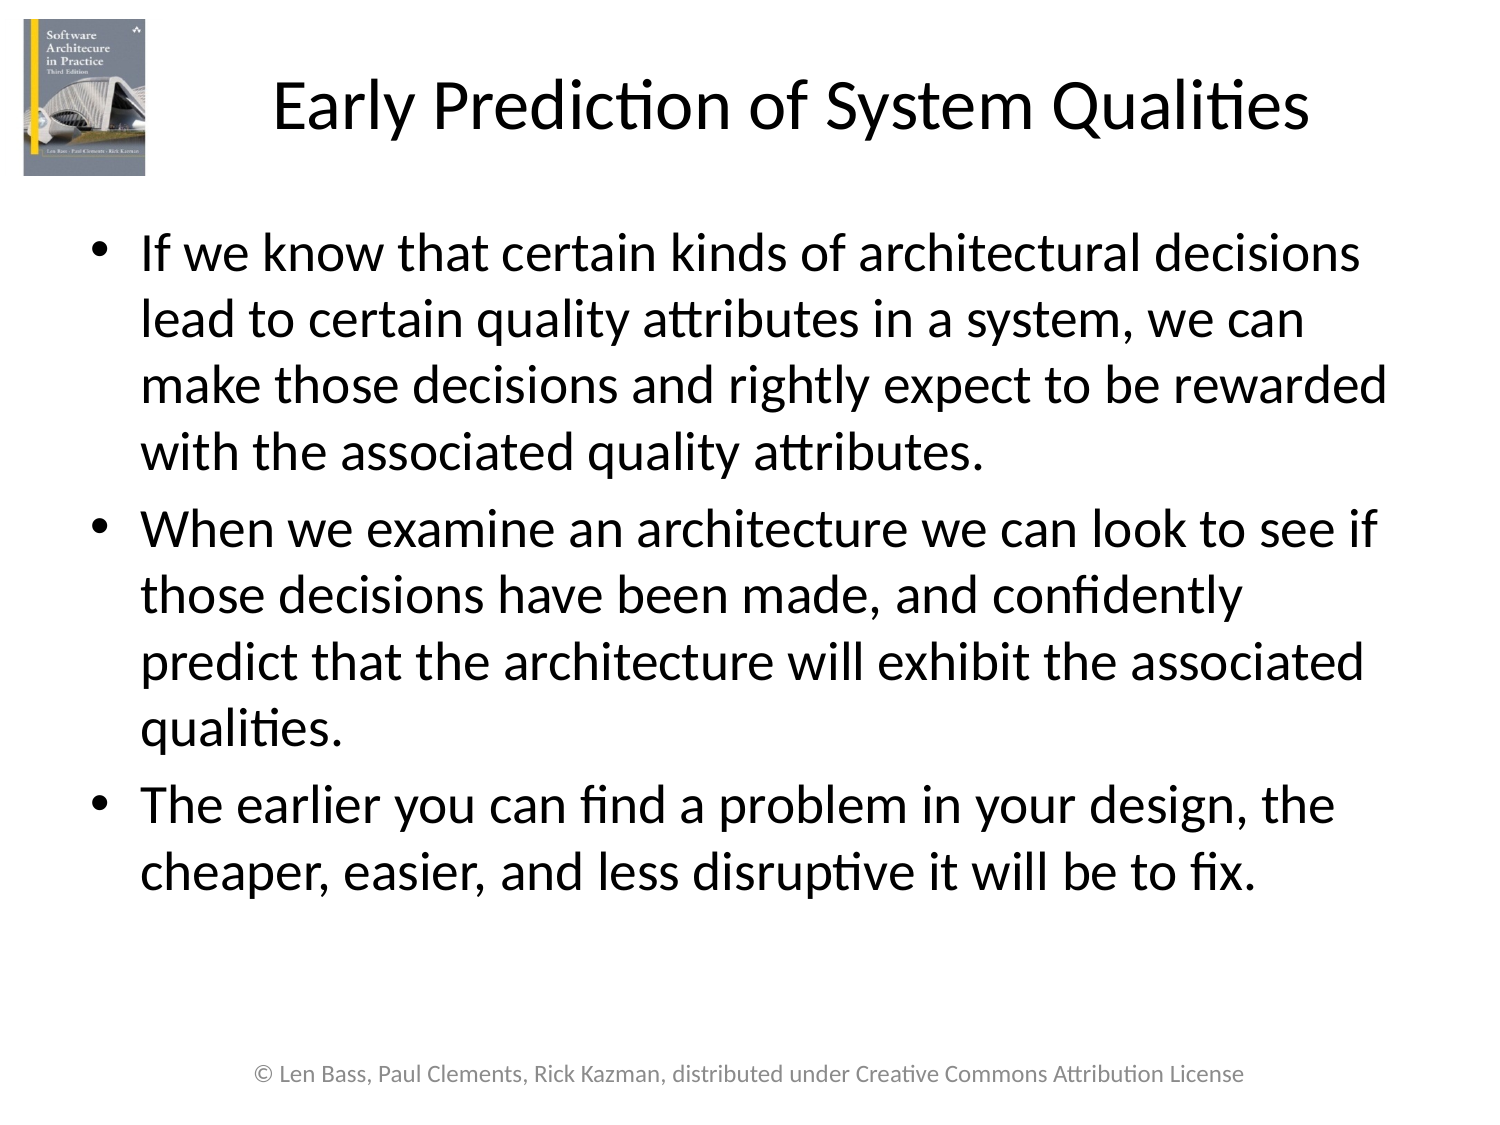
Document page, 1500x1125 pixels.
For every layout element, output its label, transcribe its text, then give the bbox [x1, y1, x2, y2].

title Early Prediction of System Qualities [159, 45, 1425, 173]
footer © Len Bass, Paul Clements, Rick Kazman, distributed under Creative Commons Attribution License [230, 1042, 1270, 1103]
list If we know that certain kinds of architectural decisions lead to certain quality attributes in a system, we can make those decisions and rightly expect to be rewarded with the associated quality attributes. When we examine an architecture we can look to see if those decisions have been made, and confidently predict that the architecture will exhibit the associated qualities. The earlier you can find a problem in your design, the cheaper, easier, and less disruptive it will be to fix. [75, 208, 1425, 1005]
picture [5, 19, 163, 176]
